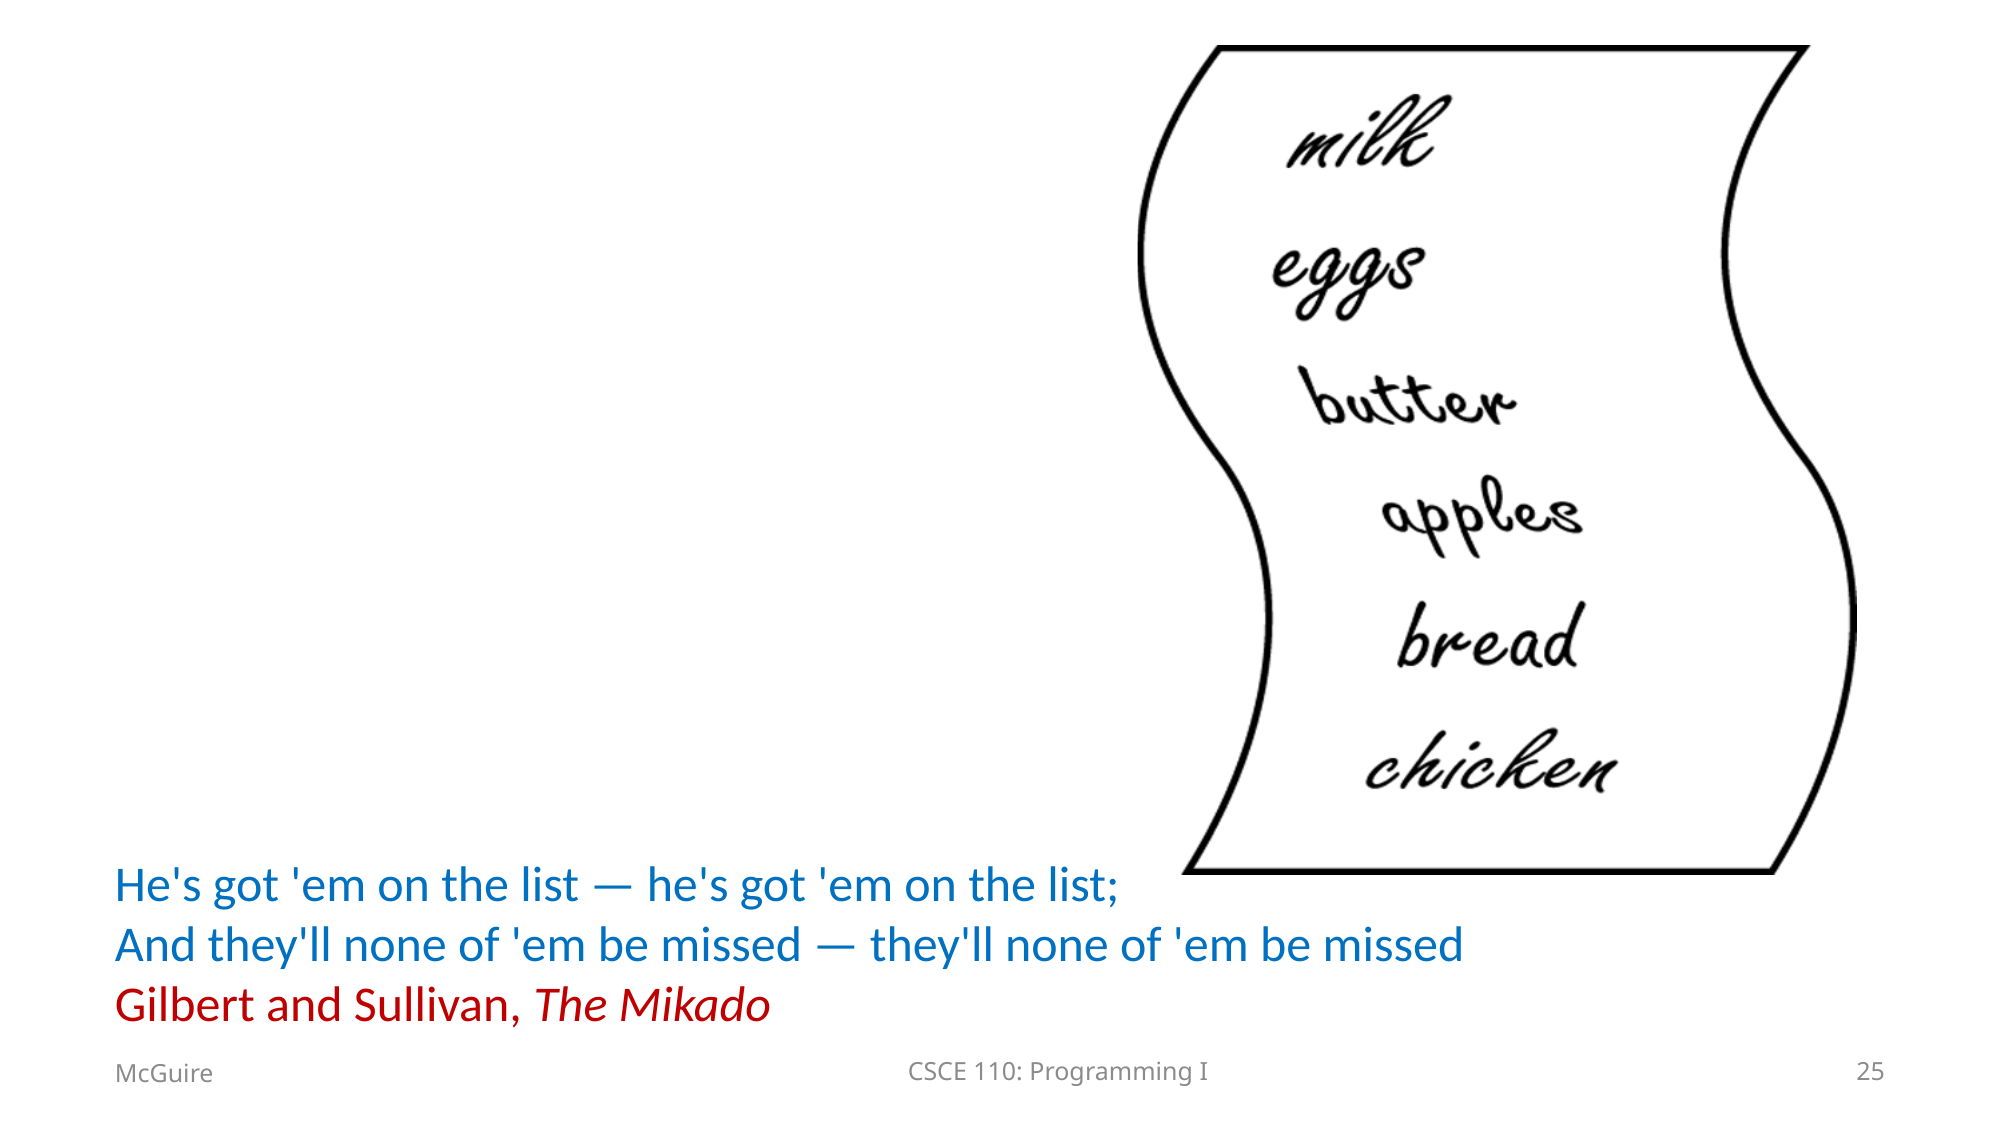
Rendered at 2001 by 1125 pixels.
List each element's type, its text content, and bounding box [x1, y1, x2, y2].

text_box He's got 'em on the list — he's got 'em on the list; And they'll none of 'em be missed — they'll none of 'em be missed Gilbert and Sullivan, The Mikado [100, 844, 1488, 1040]
picture [1137, 44, 1857, 876]
slide_number McGuire [99, 1042, 567, 1103]
slide_number 25 [1433, 1042, 1900, 1103]
footer CSCE 110: Programming I [683, 1042, 1433, 1103]
